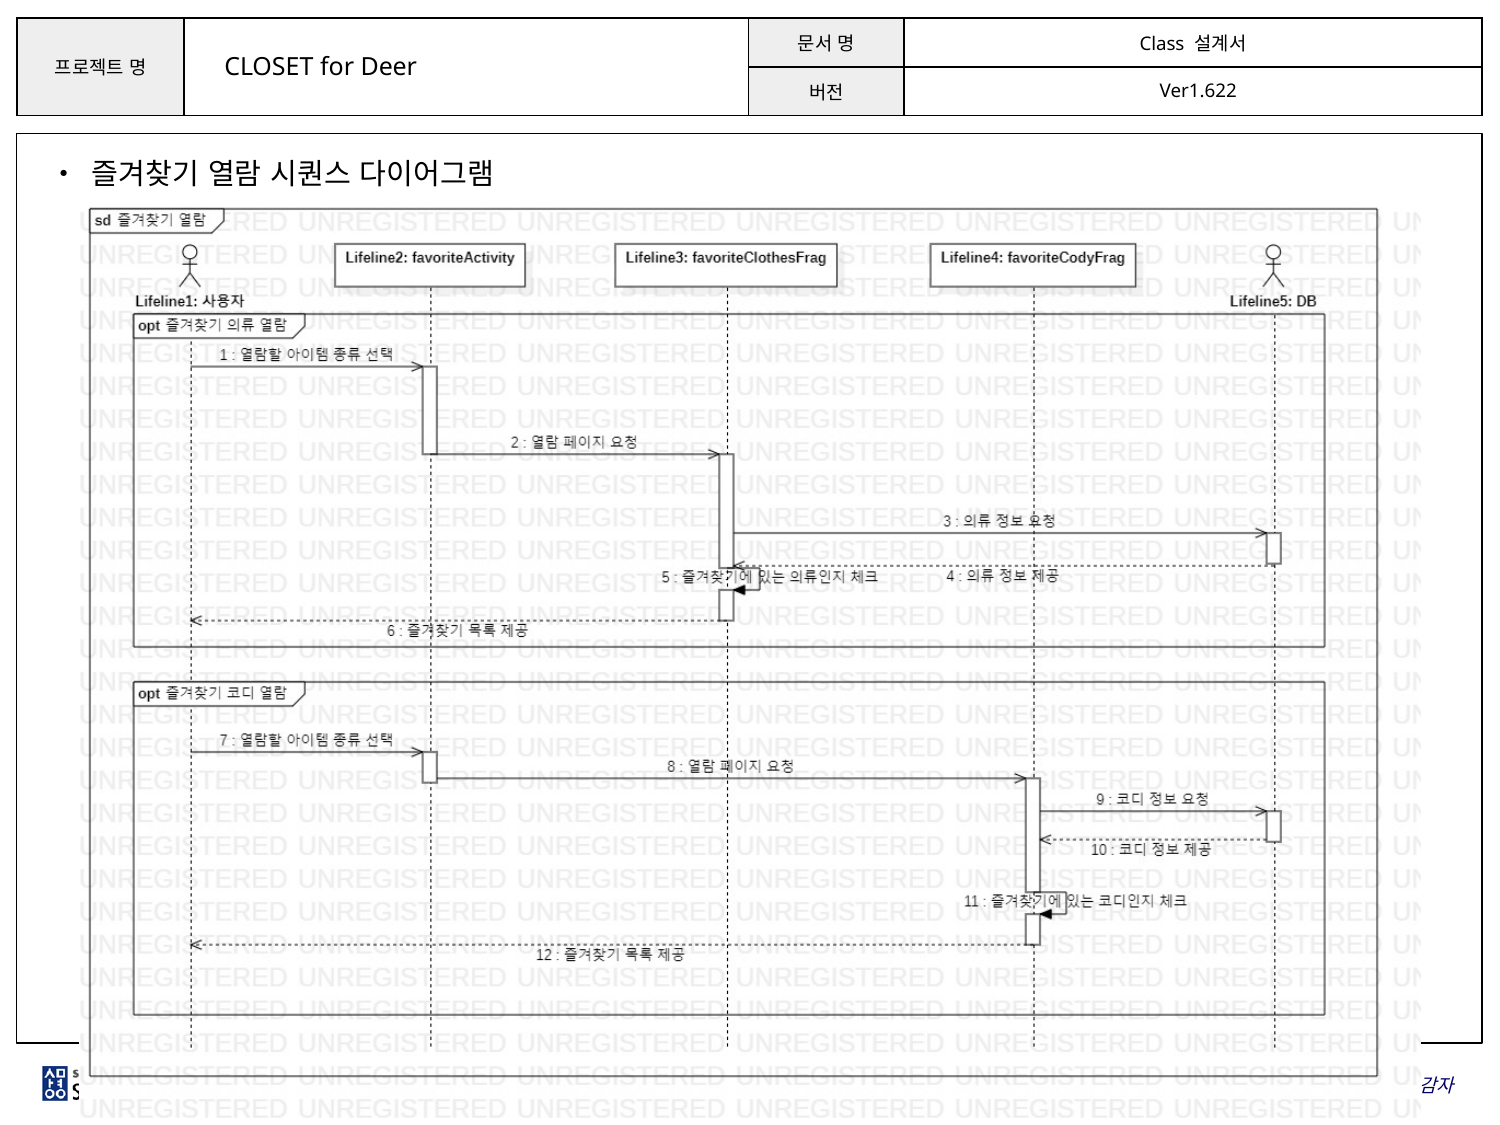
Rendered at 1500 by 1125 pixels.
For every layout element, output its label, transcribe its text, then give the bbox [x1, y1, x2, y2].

footer 말하는 감자 [1426, 1060, 1454, 1110]
text_box CLOSET for Deer [209, 42, 792, 88]
text_box • 즐겨찾기 열람 시퀀스 다이어그램 [34, 147, 510, 198]
picture [42, 198, 1422, 1120]
text_box Ver1.622 [1144, 71, 1342, 109]
